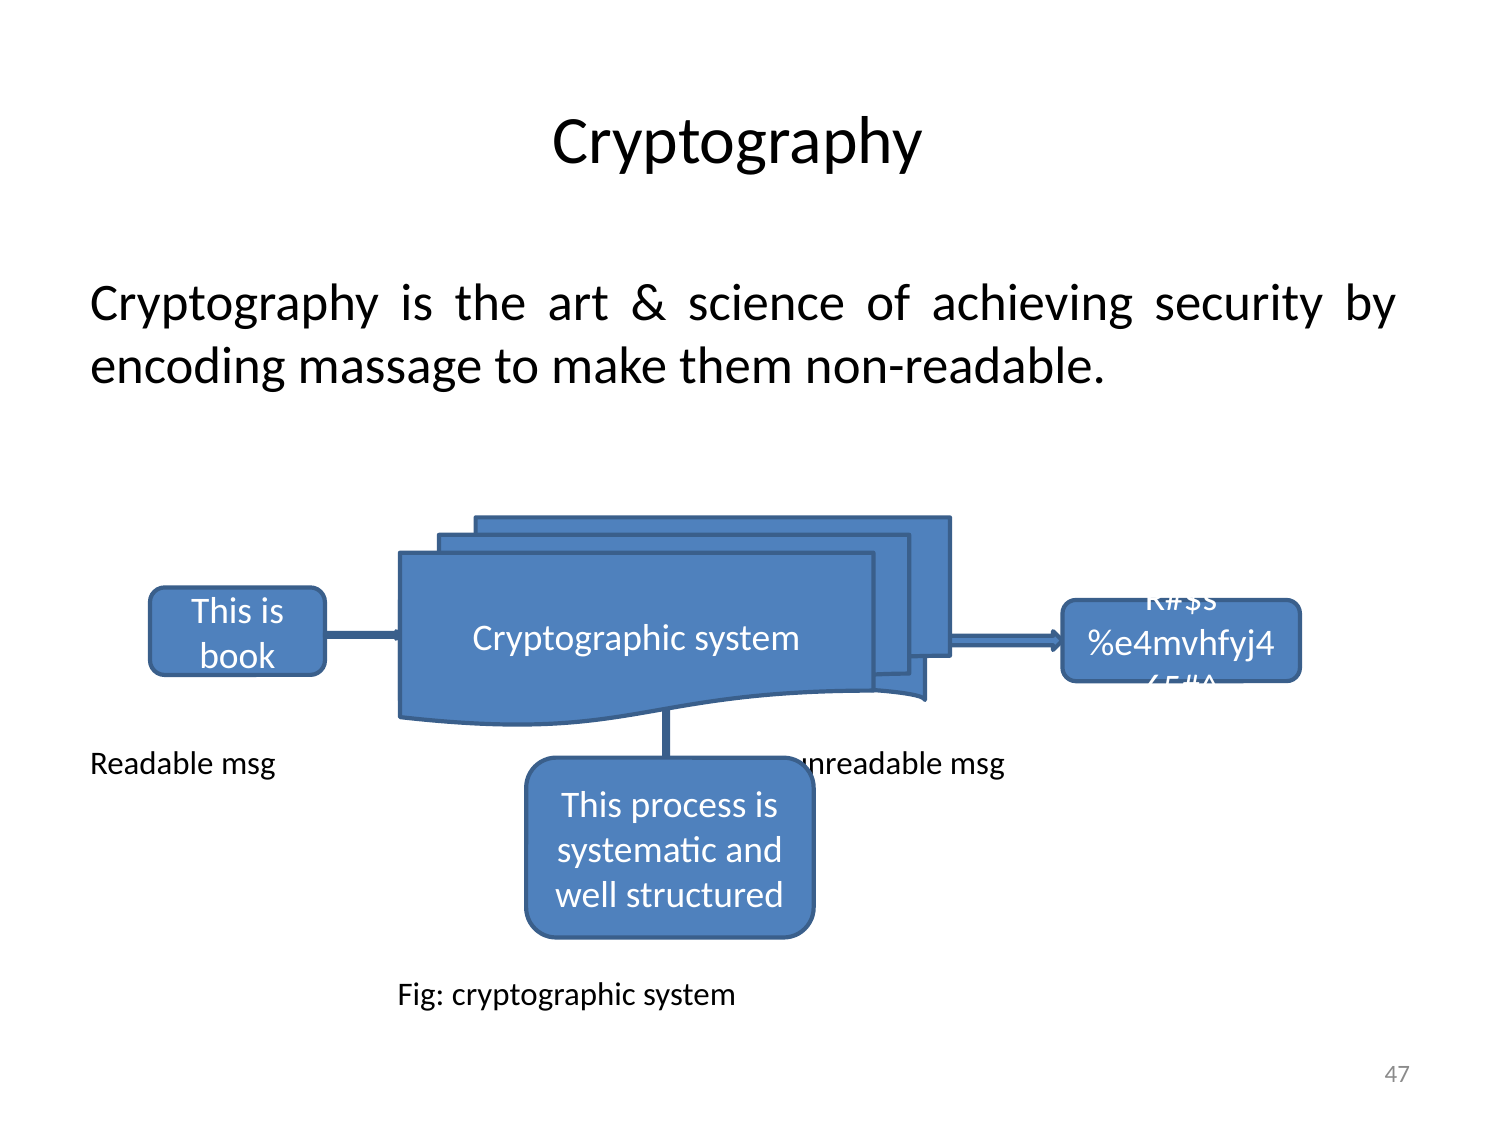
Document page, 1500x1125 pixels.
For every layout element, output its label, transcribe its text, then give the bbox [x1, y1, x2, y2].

list Cryptography is the art & science of achieving security by encoding massage to make them non-readable. Readable msg unreadable msg Fig: cryptographic system [75, 186, 1413, 1025]
slide_number 47 [1074, 1042, 1425, 1103]
text_box [875, 659, 928, 702]
text_box [322, 629, 397, 641]
text_box [953, 629, 1060, 652]
text_box R#$s%e4mvhfyj465#^ [1060, 597, 1303, 684]
text_box Cryptographic system [397, 515, 953, 727]
text_box This process is systematic and well structured [524, 755, 816, 940]
text_box This is book [147, 585, 328, 678]
title Cryptography [62, 87, 1413, 185]
text_box [662, 711, 671, 755]
